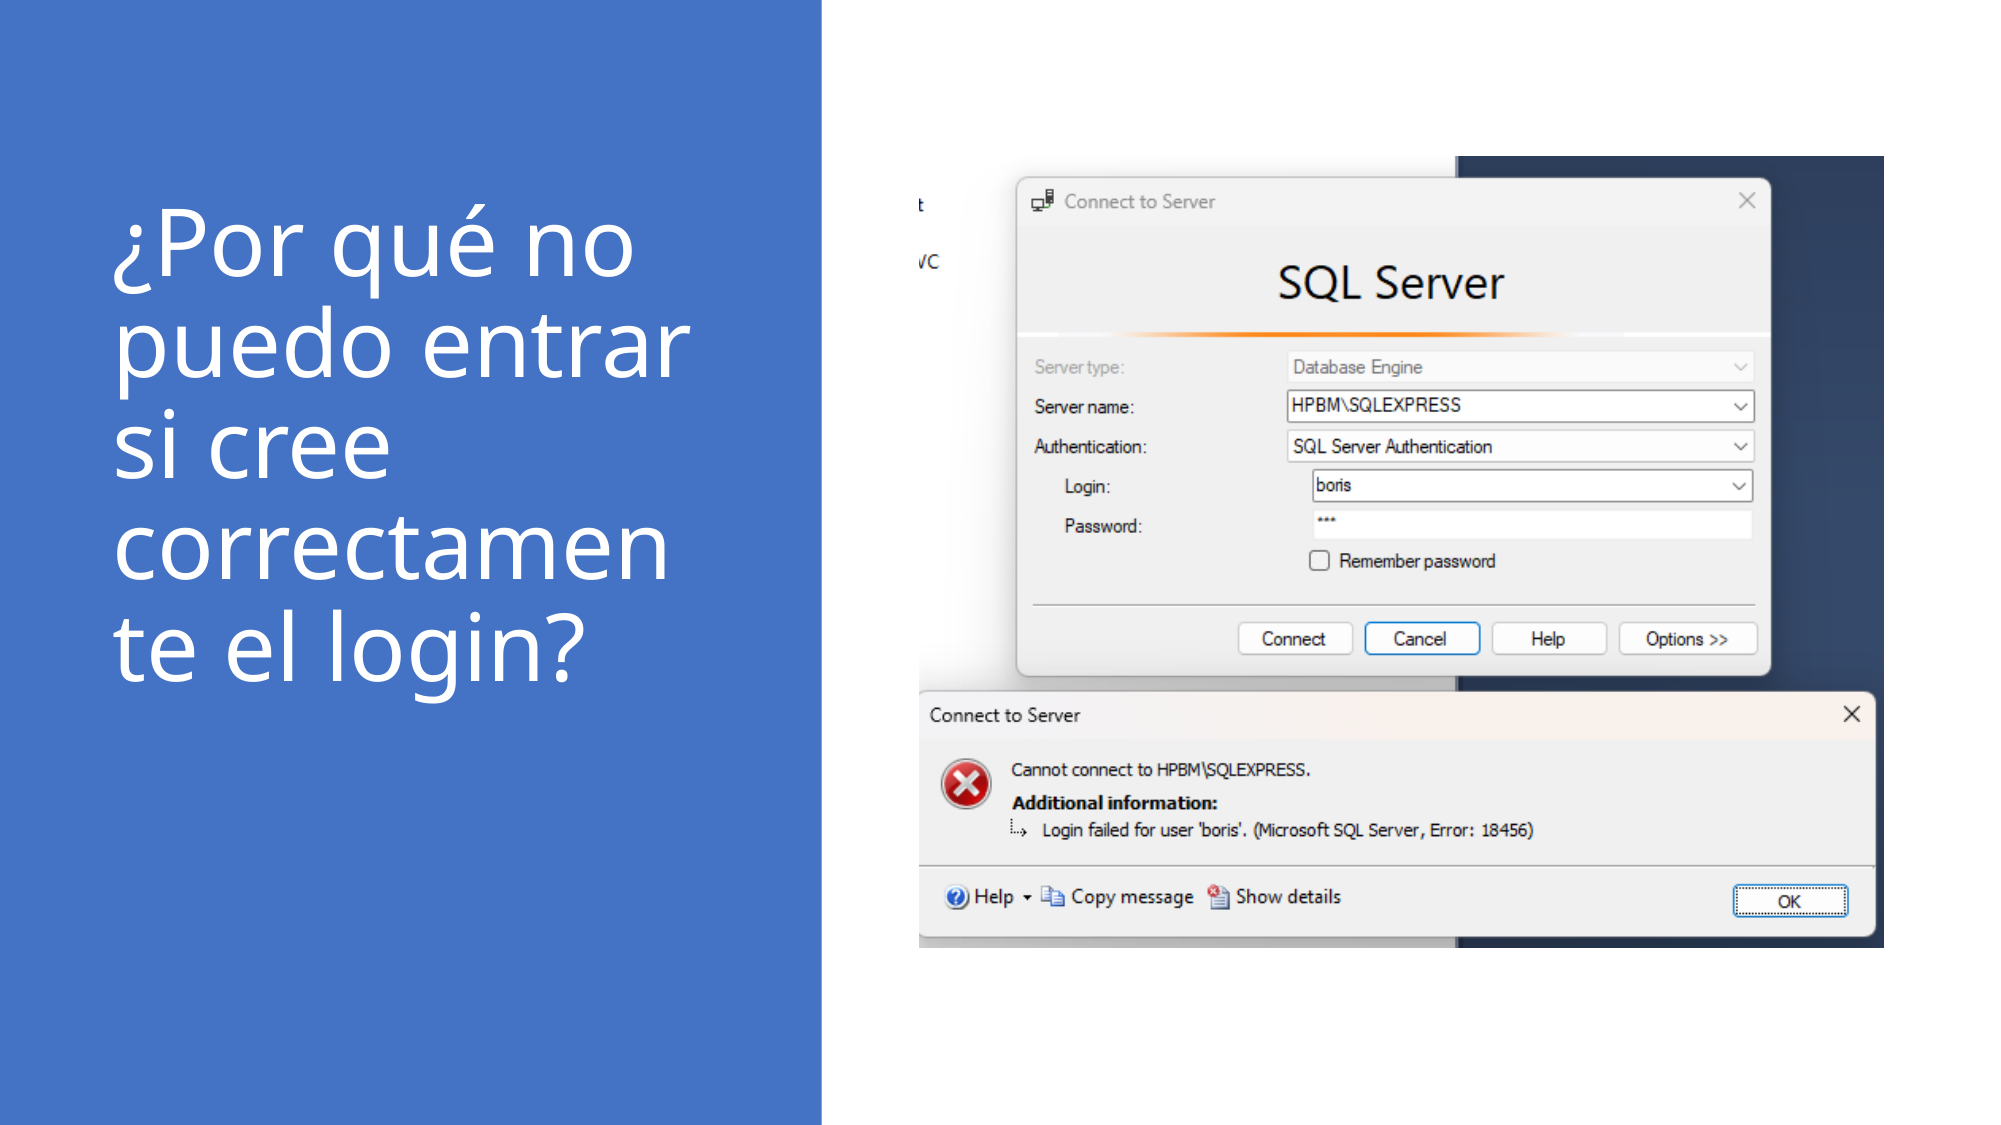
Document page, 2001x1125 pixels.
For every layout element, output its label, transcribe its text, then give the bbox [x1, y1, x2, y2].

title ¿Por qué no puedo entrar si cree correctamente el login? [97, 95, 716, 710]
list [919, 156, 1884, 948]
text_box [0, 0, 823, 1125]
